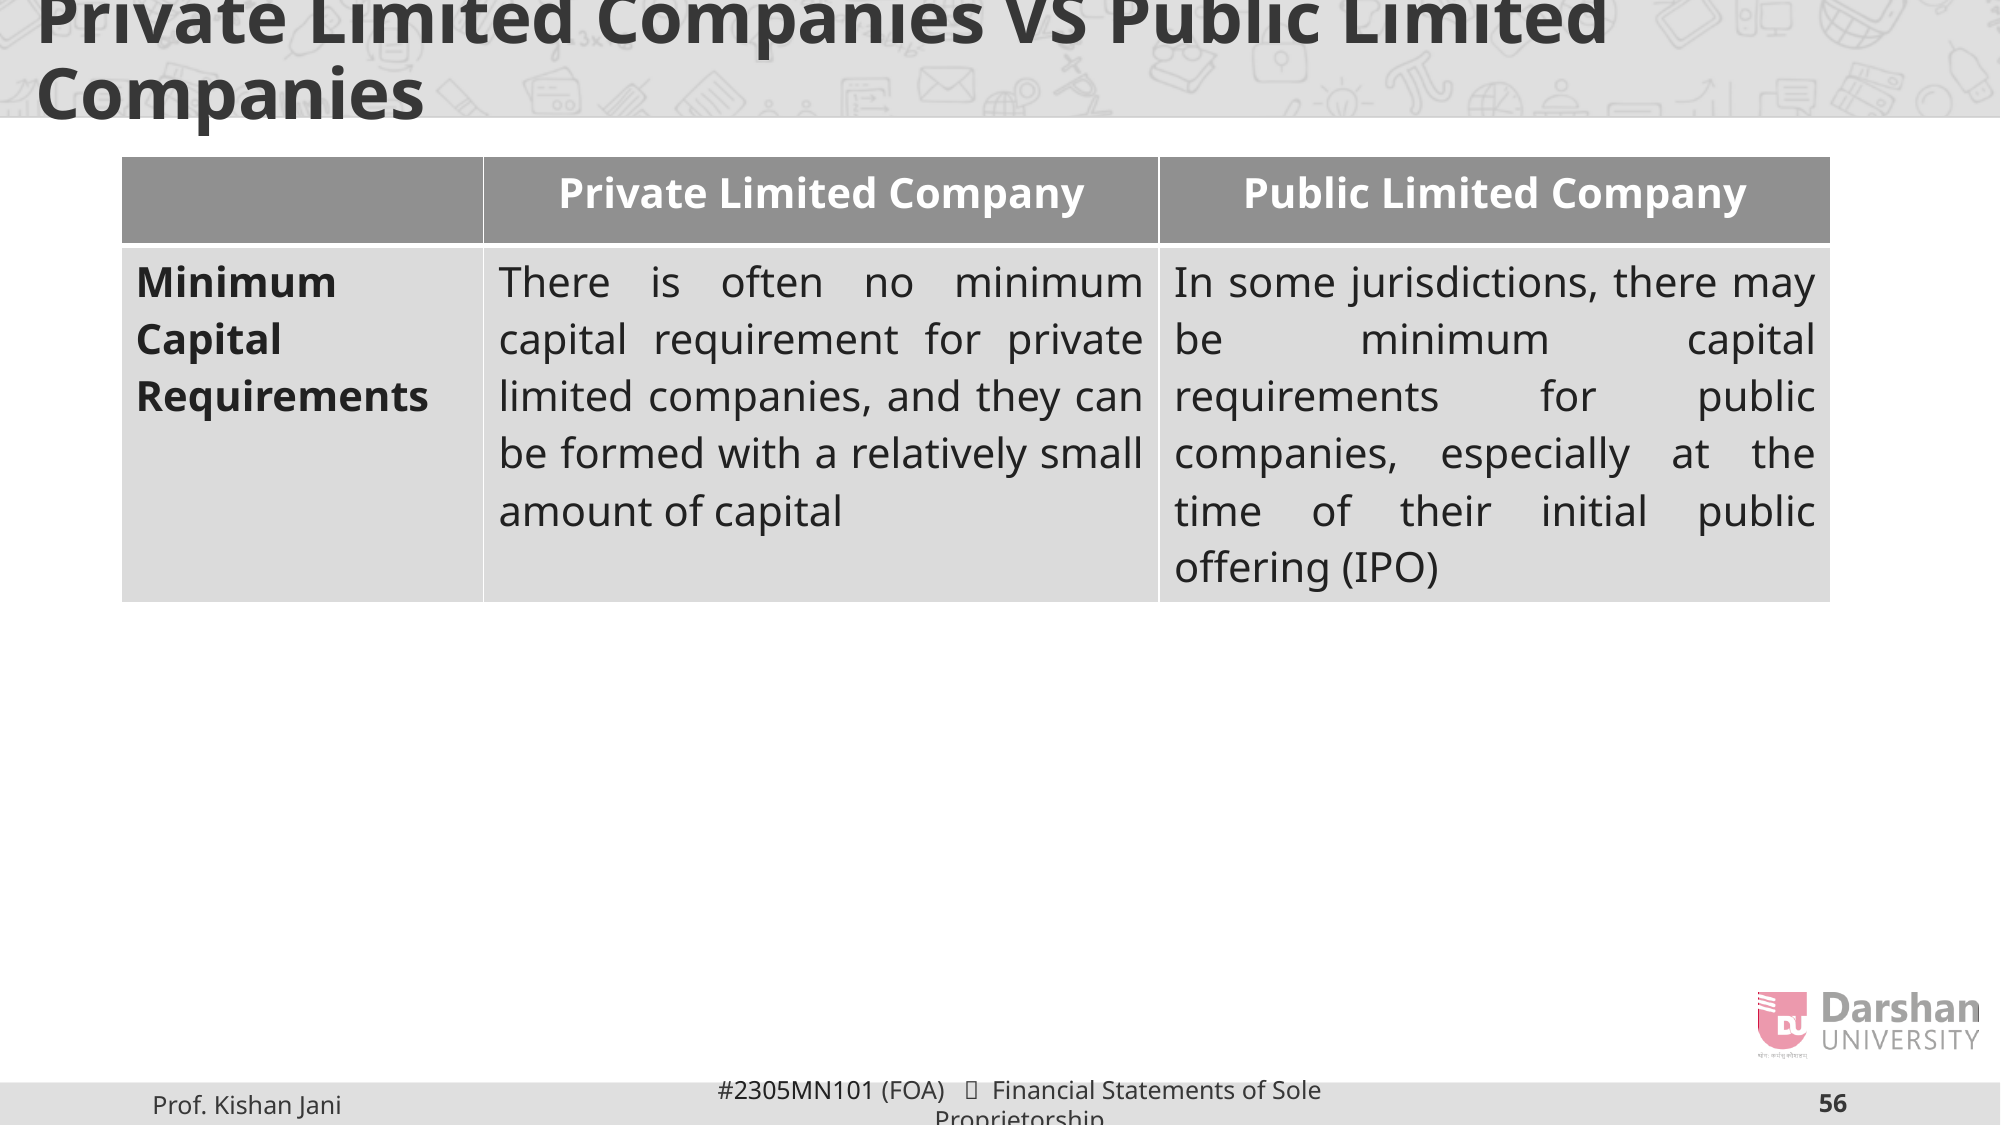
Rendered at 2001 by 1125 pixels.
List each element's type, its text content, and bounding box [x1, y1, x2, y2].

table_header Public Limited Company [1160, 157, 1830, 243]
table_header [122, 157, 483, 243]
table_header Private Limited Company [484, 157, 1158, 243]
title Private Limited Companies VS Public Limited Companies [0, 0, 2000, 117]
table_cell Minimum Capital Requirements [122, 248, 483, 602]
table_cell There is often no minimum capital requirement for private limited companies, and they can be formed with a relatively small amount of capital [484, 248, 1158, 602]
table_cell In some jurisdictions, there may be minimum capital requirements for public companies, especially at the time of their initial public offering (IPO) [1160, 248, 1830, 602]
